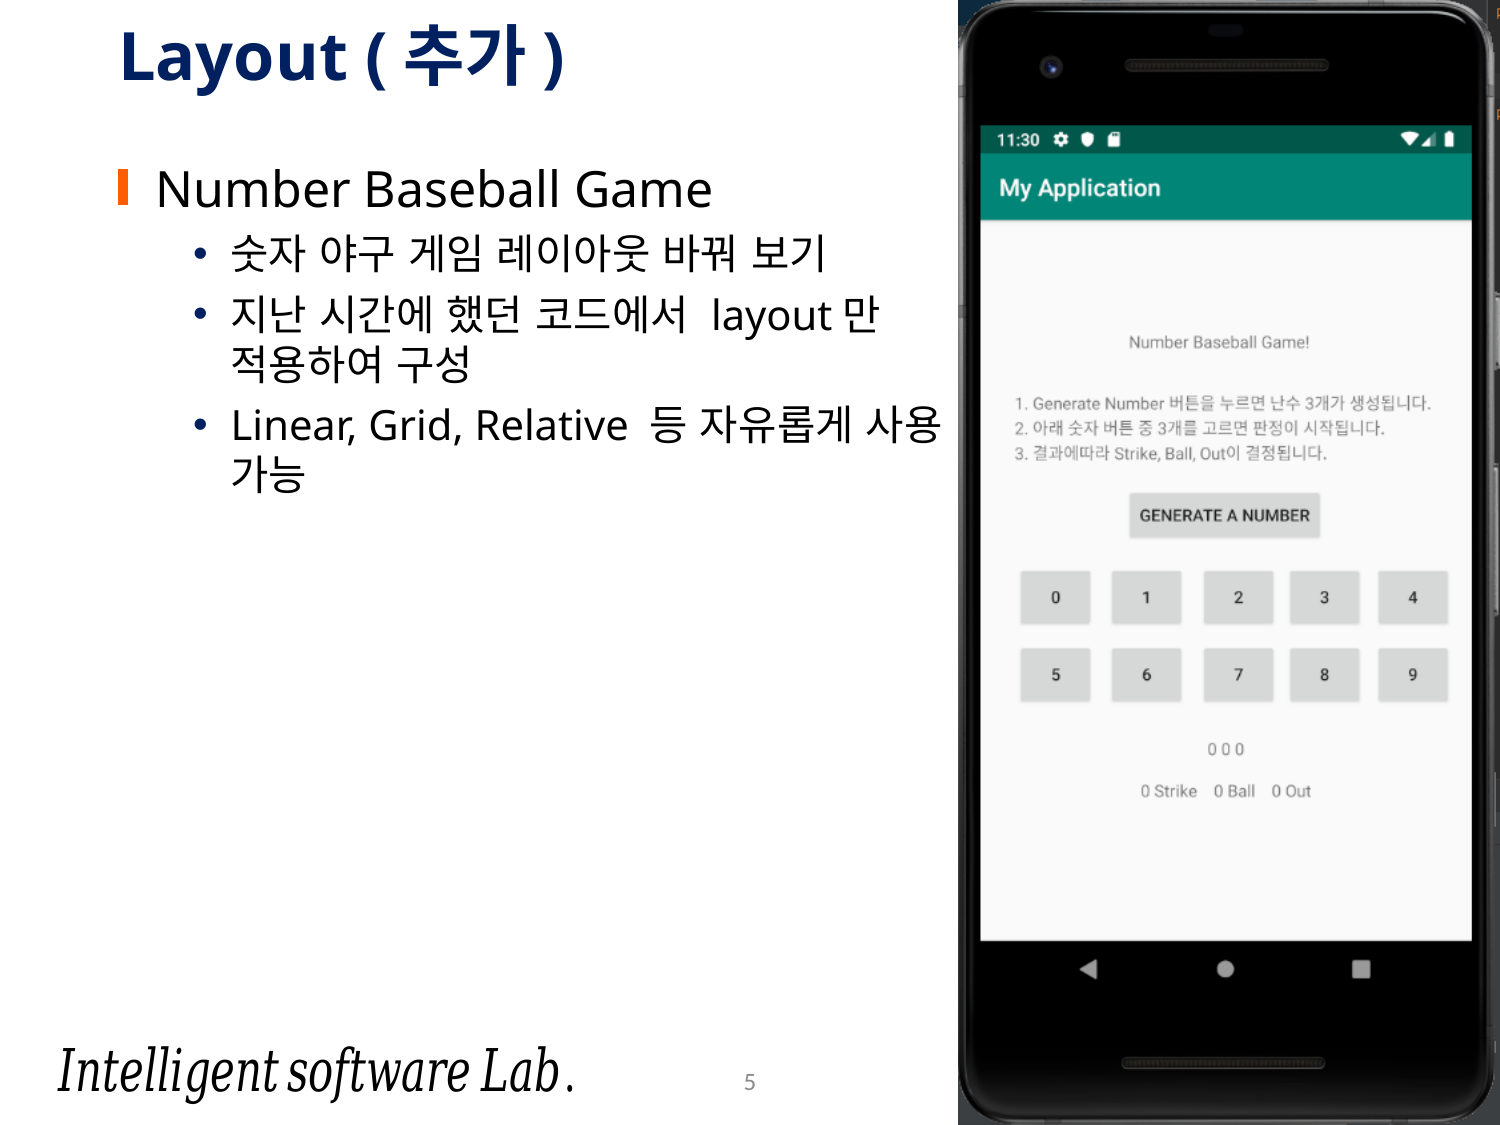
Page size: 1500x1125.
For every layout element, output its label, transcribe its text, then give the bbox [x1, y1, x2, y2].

title Layout (추가) [103, 15, 958, 101]
list Number Baseball Game 숫자 야구 게임 레이아웃 바꿔 보기 지난 시간에 했던 코드에서 layout만 적용하여 구성 Linear, Grid, Relative 등 자유롭게 사용 가능 [103, 149, 958, 1002]
picture [958, 0, 1500, 1125]
picture [118, 169, 128, 205]
